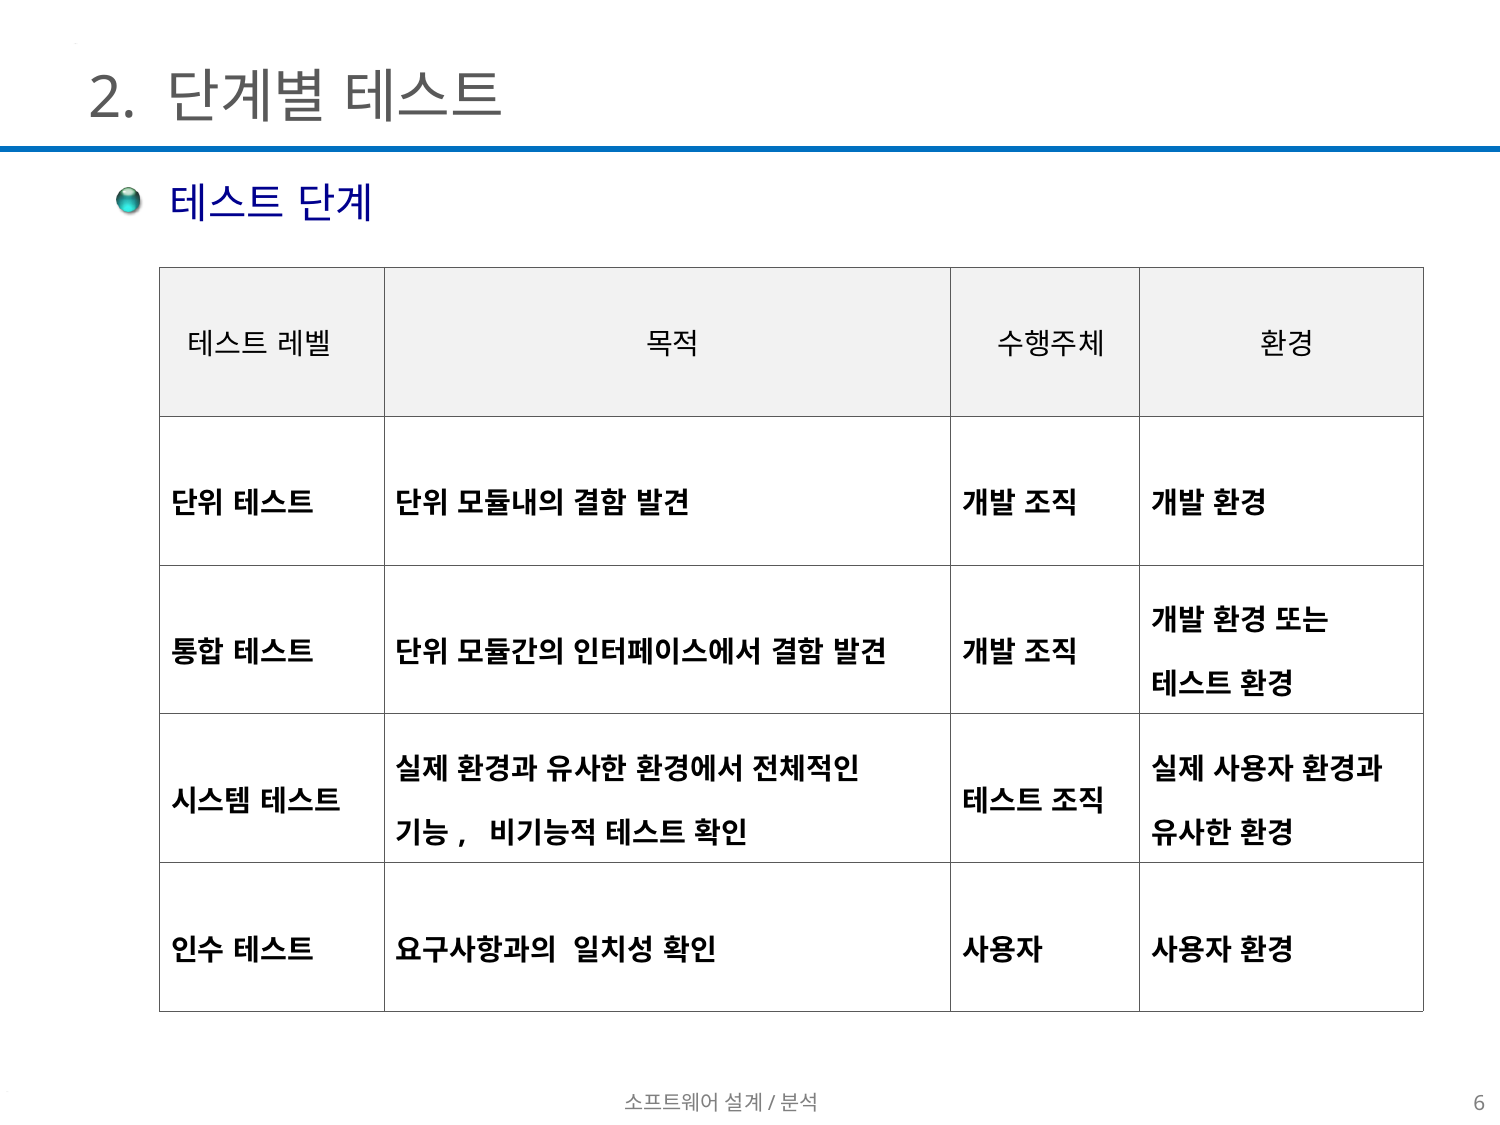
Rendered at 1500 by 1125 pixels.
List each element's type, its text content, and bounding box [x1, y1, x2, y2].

text_box 2. 단계별 테스트 [73, 43, 1048, 145]
table_header 환경 [1140, 268, 1423, 416]
table_header 목적 [385, 268, 950, 416]
table_cell 시스템 테스트 [160, 714, 384, 862]
picture [115, 187, 144, 217]
table_cell 사용자 [951, 863, 1139, 1011]
table_cell 인수 테스트 [160, 863, 384, 1011]
table_cell 요구사항과의 일치성 확인 [385, 863, 950, 1011]
table_header 수행주체 [951, 268, 1139, 416]
table_cell 단위 테스트 [160, 417, 384, 565]
table_cell 개발 조직 [951, 566, 1139, 713]
table_cell 단위 모듈내의 결함 발견 [385, 417, 950, 565]
table_header 테스트 레벨 [160, 268, 384, 416]
table_cell 개발 환경 [1140, 417, 1423, 565]
table_cell 통합 테스트 [160, 566, 384, 713]
table_cell 개발 환경 또는 테스트 환경 [1140, 566, 1423, 713]
table_cell 실제 환경과 유사한 환경에서 전체적인 기능, 비기능적 테스트 확인 [385, 714, 950, 862]
table_cell 사용자 환경 [1140, 863, 1423, 1011]
table_cell 단위 모듈간의 인터페이스에서 결함 발견 [385, 566, 950, 713]
table_cell 테스트 조직 [951, 714, 1139, 862]
table_cell 실제 사용자 환경과 유사한 환경 [1140, 714, 1423, 862]
table_cell 개발 조직 [951, 417, 1139, 565]
text_box 테스트 단계 [100, 169, 1337, 253]
